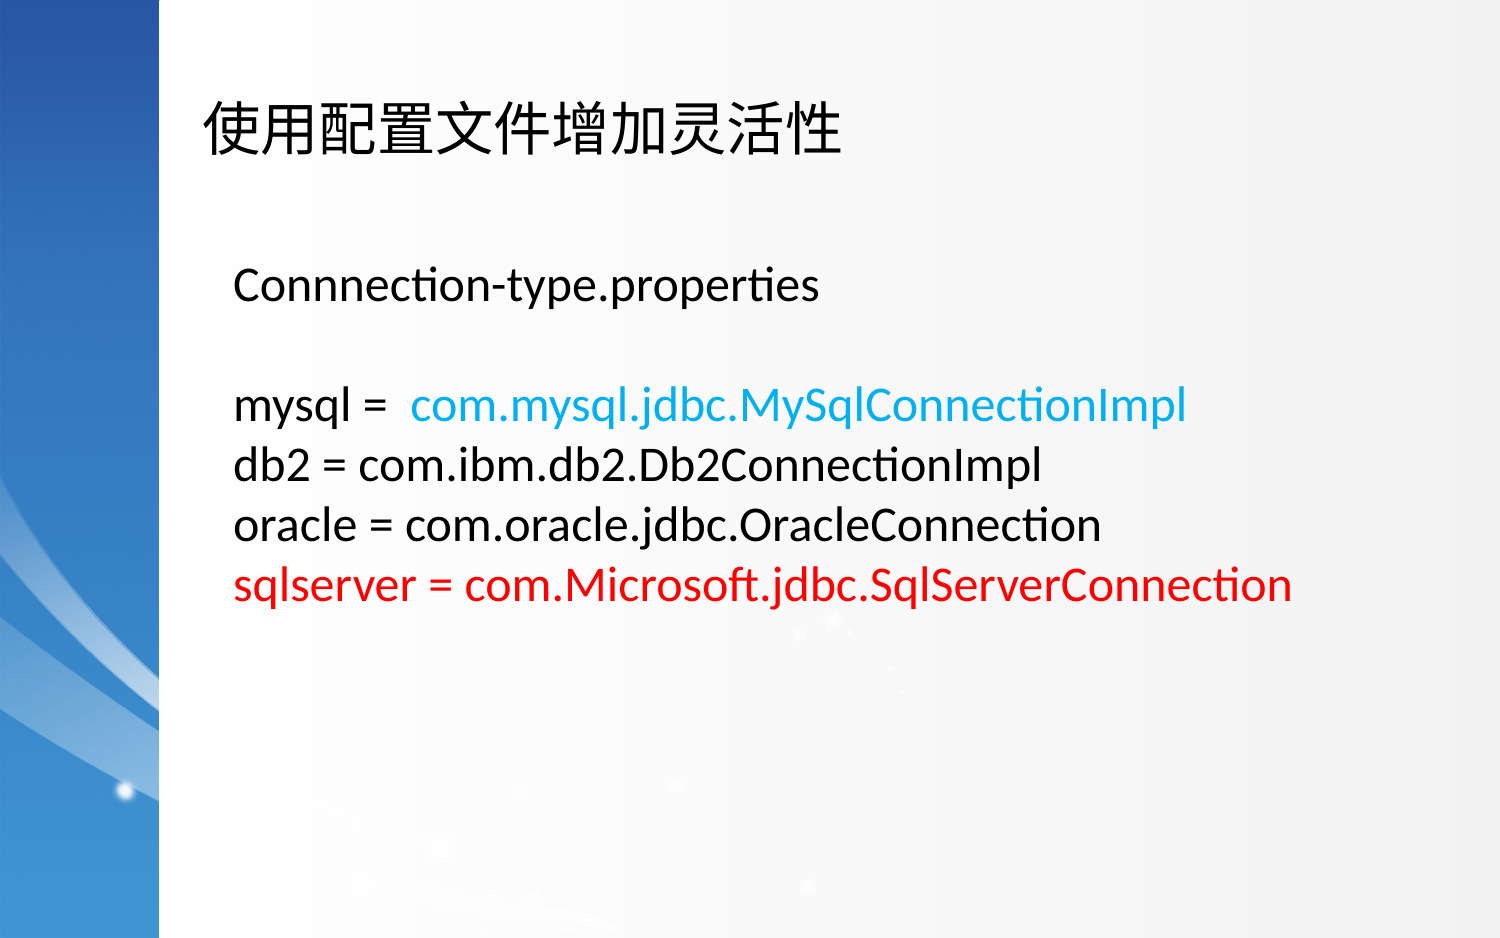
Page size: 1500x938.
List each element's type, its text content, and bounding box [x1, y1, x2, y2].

picture [0, 0, 1500, 938]
text_box 使用配置文件增加灵活性 [187, 31, 1348, 188]
text_box Connnection-type.properties mysql = com.mysql.jdbc.MySqlConnectionImpl db2 = com.ibm.db2.Db2ConnectionImpl oracle = com.oracle.jdbc.OracleConnection sqlserver = com.Microsoft.jdbc.SqlServerConnection [218, 244, 1447, 619]
